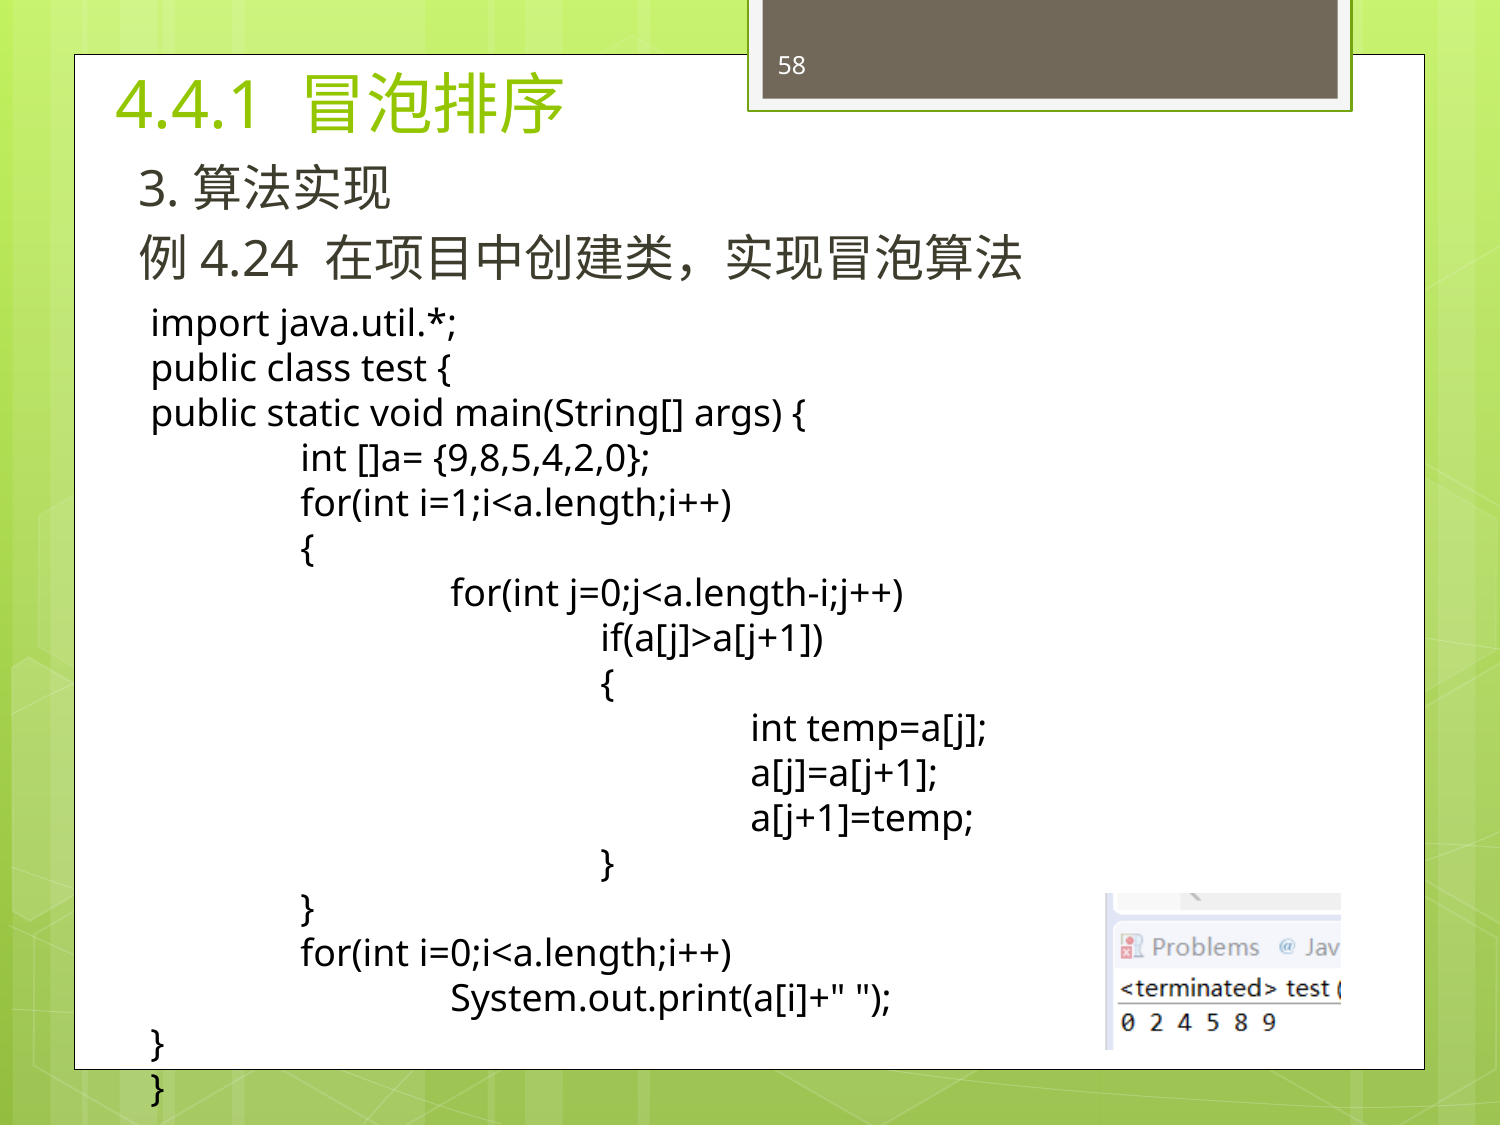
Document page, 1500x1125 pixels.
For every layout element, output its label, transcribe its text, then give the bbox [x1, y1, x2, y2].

title 4.4.1 冒泡排序 [100, 42, 1152, 149]
text_box import java.util.*; public class test { public static void main(String[] args) { int []a= {9,8,5,4,2,0}; for(int i=1;i<a.length;i++) { for(int j=0;j<a.length-i;j++) if(a[j]>a[j+1]) { int temp=a[j]; a[j]=a[j+1]; a[j+1]=temp; } } for(int i=0;i<a.length;i++) System.out.print(a[i]+" "); } } [135, 291, 1317, 1117]
list 3.算法实现 例4.24 在项目中创建类，实现冒泡算法 [112, 149, 1247, 598]
picture [1104, 892, 1341, 1050]
slide_number 58 [762, 36, 982, 97]
